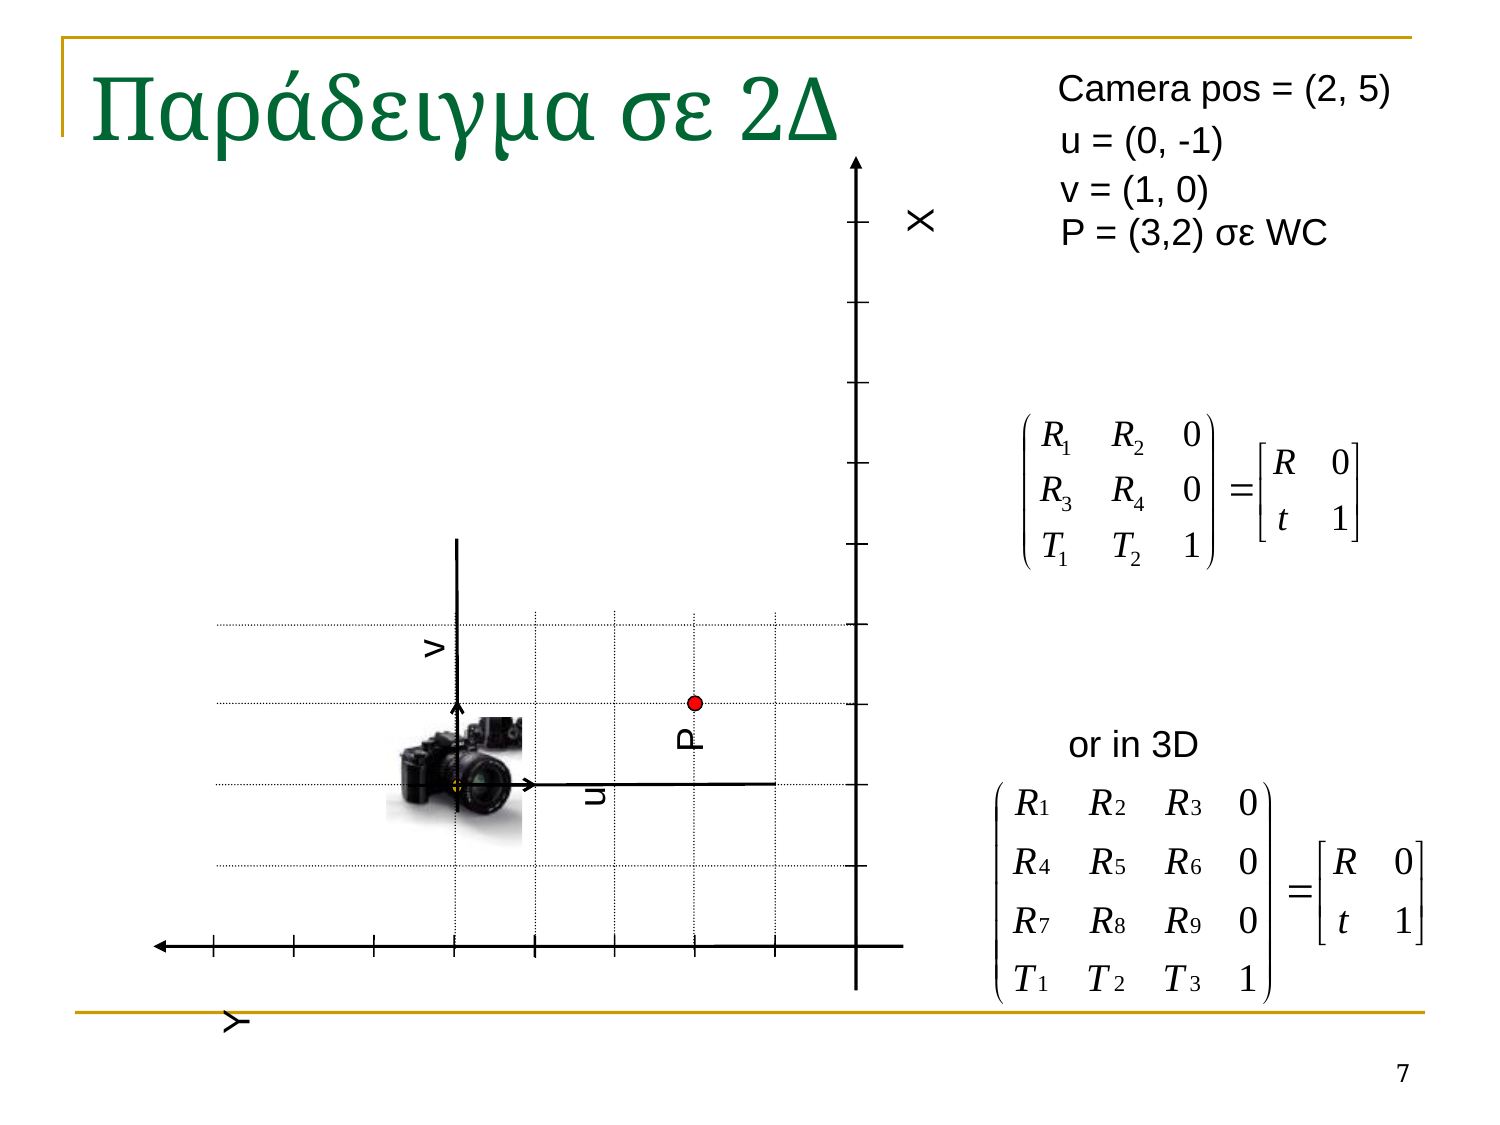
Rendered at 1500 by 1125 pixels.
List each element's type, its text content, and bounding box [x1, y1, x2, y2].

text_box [987, 775, 1438, 1011]
text_box or in 3D [1053, 712, 1215, 772]
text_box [1015, 405, 1373, 580]
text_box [652, 701, 725, 763]
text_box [696, 371, 1019, 395]
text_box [407, 774, 777, 823]
text_box [153, 940, 208, 953]
text_box Υ [204, 994, 265, 1049]
text_box P = (3,2) σε WC [1045, 200, 1344, 261]
picture [461, 717, 523, 774]
text_box Χ [888, 193, 949, 248]
picture [385, 717, 523, 855]
text_box v = (1, 0) [1045, 157, 1227, 217]
text_box u = (0, -1) [1045, 116, 1242, 168]
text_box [695, 693, 1018, 717]
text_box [399, 538, 461, 813]
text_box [536, 934, 857, 958]
slide_number 7 [1074, 1023, 1426, 1100]
text_box [849, 156, 863, 221]
title Παράδειγμα σε 2Δ [74, 45, 1426, 233]
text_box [213, 934, 536, 958]
text_box Camera pos = (2, 5) [1042, 56, 1407, 116]
